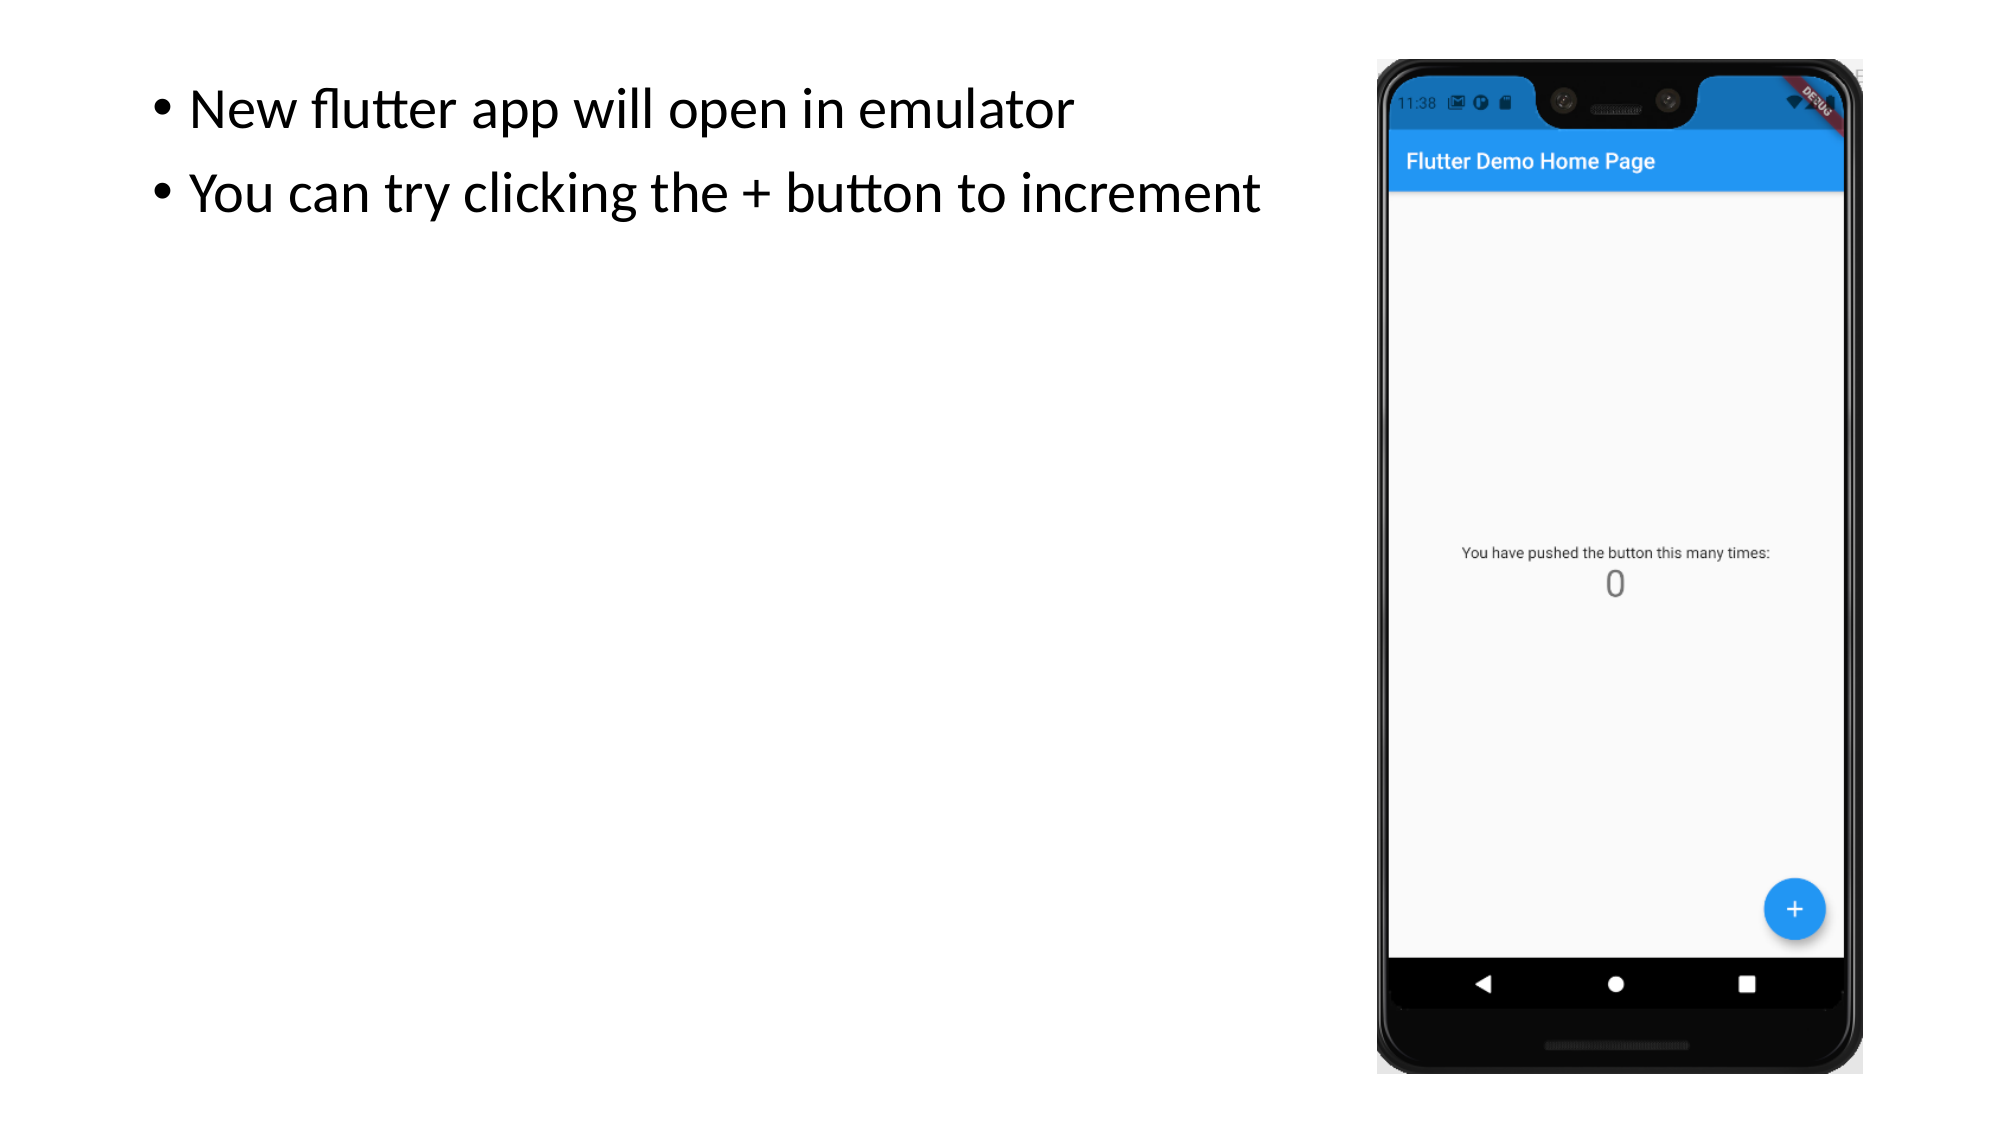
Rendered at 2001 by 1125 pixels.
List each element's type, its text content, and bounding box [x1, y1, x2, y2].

picture [1377, 59, 1863, 1074]
list New flutter app will open in emulator You can try clicking the + button to increment [137, 71, 1377, 1014]
